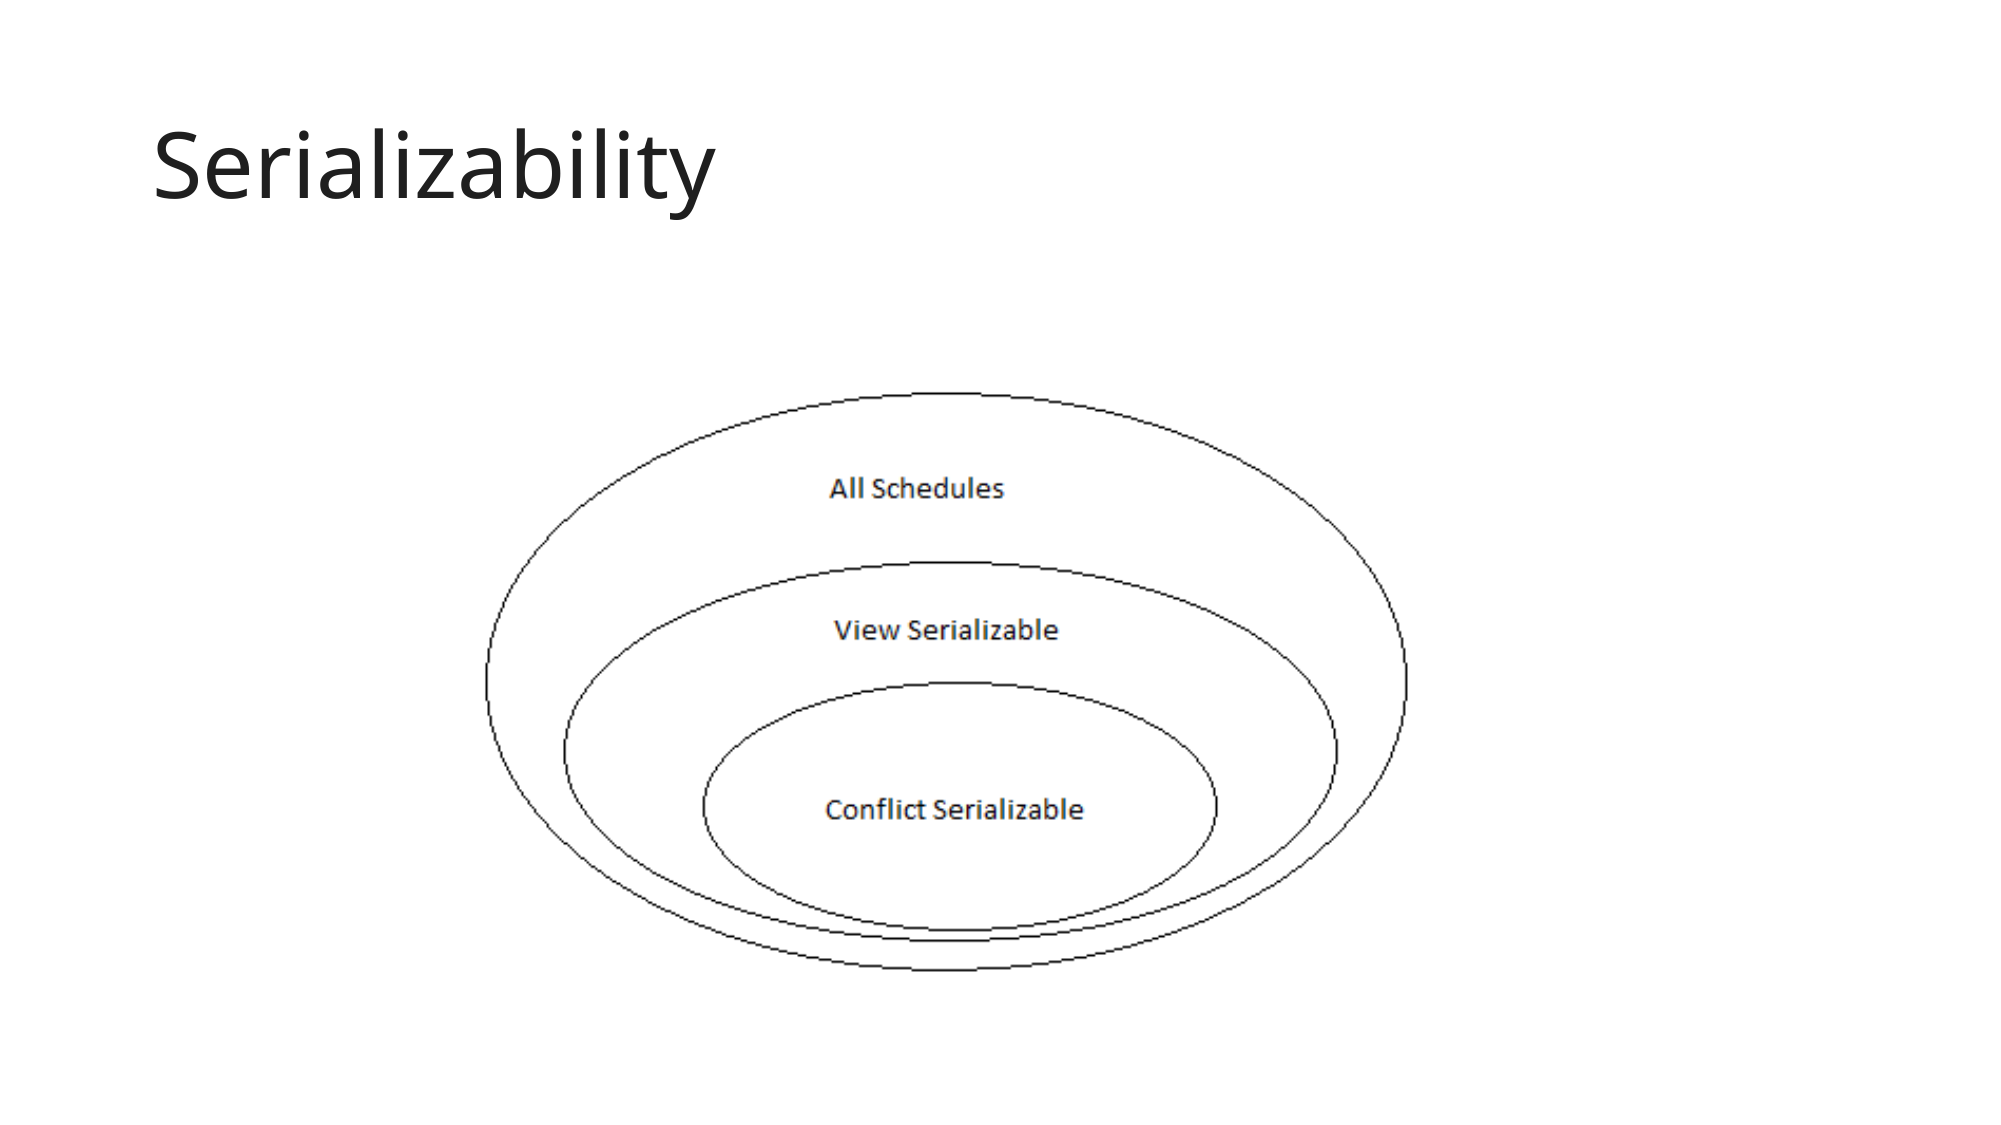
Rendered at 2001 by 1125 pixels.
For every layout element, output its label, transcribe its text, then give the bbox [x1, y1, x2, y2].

title Serializability [137, 59, 1863, 278]
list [426, 355, 1467, 1012]
